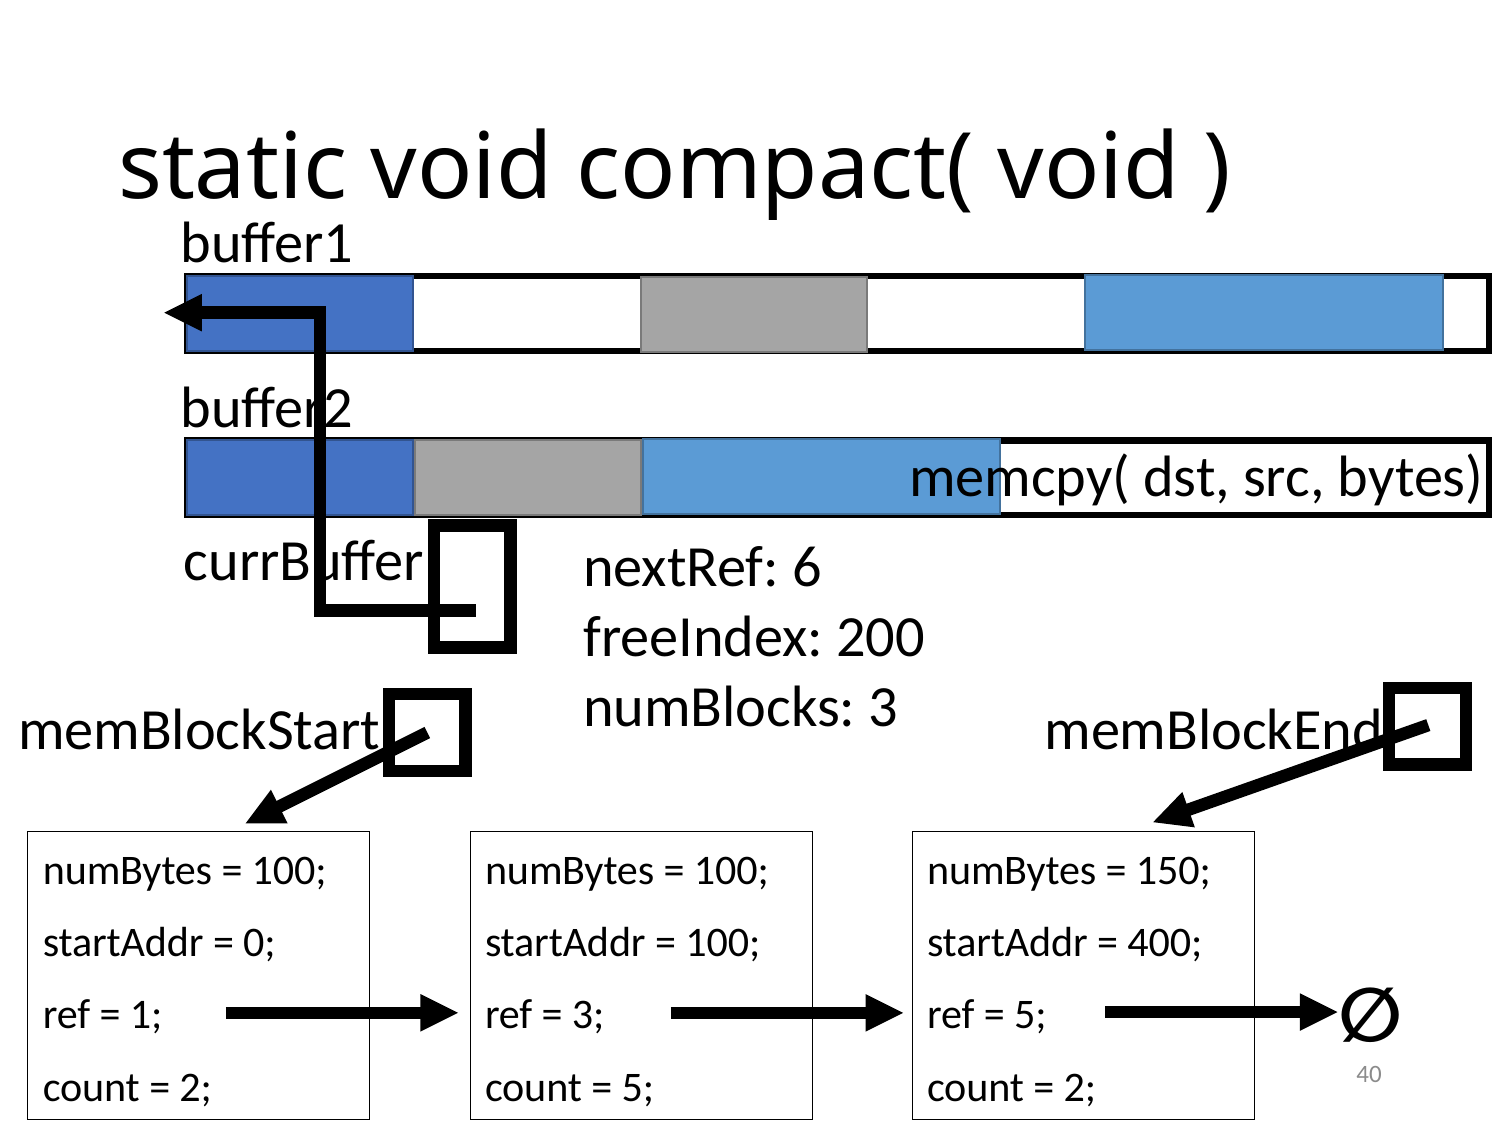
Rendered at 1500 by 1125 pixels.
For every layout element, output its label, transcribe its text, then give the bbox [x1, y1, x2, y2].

text_box memcpy( dst, src, bytes) [894, 430, 1499, 516]
text_box [642, 438, 894, 515]
text_box [388, 693, 467, 772]
text_box [1084, 274, 1444, 351]
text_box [245, 732, 428, 824]
text_box [414, 275, 1490, 352]
text_box memBlockStart [3, 683, 396, 769]
text_box nextRef: 6 freeIndex: 200 numBlocks: 3 [568, 520, 940, 746]
text_box [1388, 687, 1467, 766]
text_box buffer1 [166, 197, 369, 282]
text_box numBytes = 150; startAddr = 400; ref = 5; count = 2; [912, 831, 1255, 1120]
text_box numBytes = 100; startAddr = 100; ref = 3; count = 5; [470, 831, 813, 1120]
text_box [186, 275, 414, 312]
text_box [476, 439, 642, 516]
text_box [640, 276, 868, 353]
title static void compact( void ) [103, 59, 1397, 278]
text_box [164, 312, 476, 611]
text_box memBlockEnd [1029, 683, 1399, 769]
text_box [1153, 725, 1429, 823]
text_box ∅ [1323, 972, 1401, 1051]
text_box numBytes = 100; startAddr = 0; ref = 1; count = 2; [27, 831, 370, 1120]
text_box [433, 525, 512, 649]
slide_number 40 [1255, 1042, 1397, 1103]
